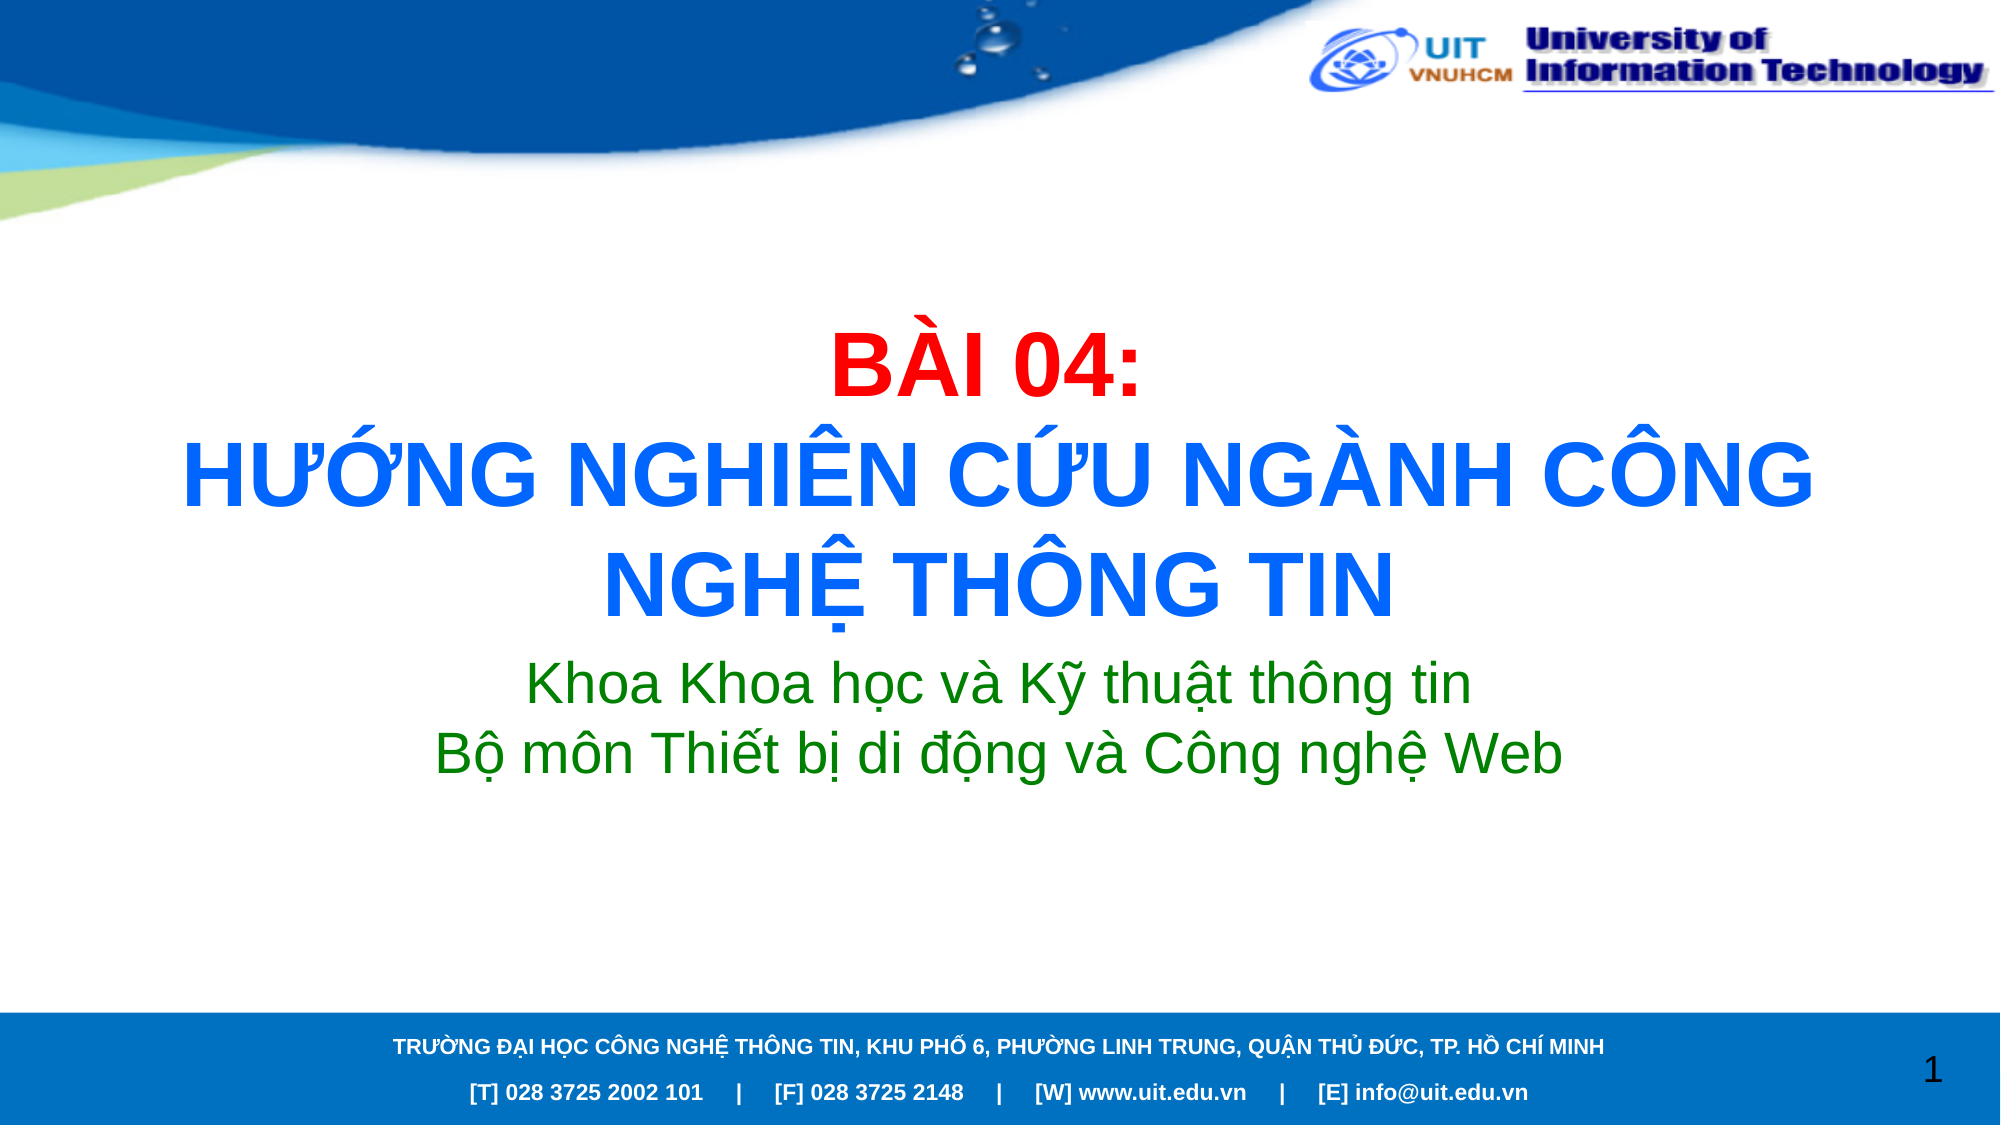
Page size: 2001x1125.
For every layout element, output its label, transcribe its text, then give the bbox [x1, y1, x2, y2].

subtitle Khoa Khoa học và Kỹ thuật thông tin Bộ môn Thiết bị di động và Công nghệ Web [300, 637, 1700, 925]
picture [0, 0, 2001, 1125]
title BÀI 04: HƯỚNG NGHIÊN CỨU NGÀNH CÔNG NGHỆ THÔNG TIN [150, 349, 1850, 591]
